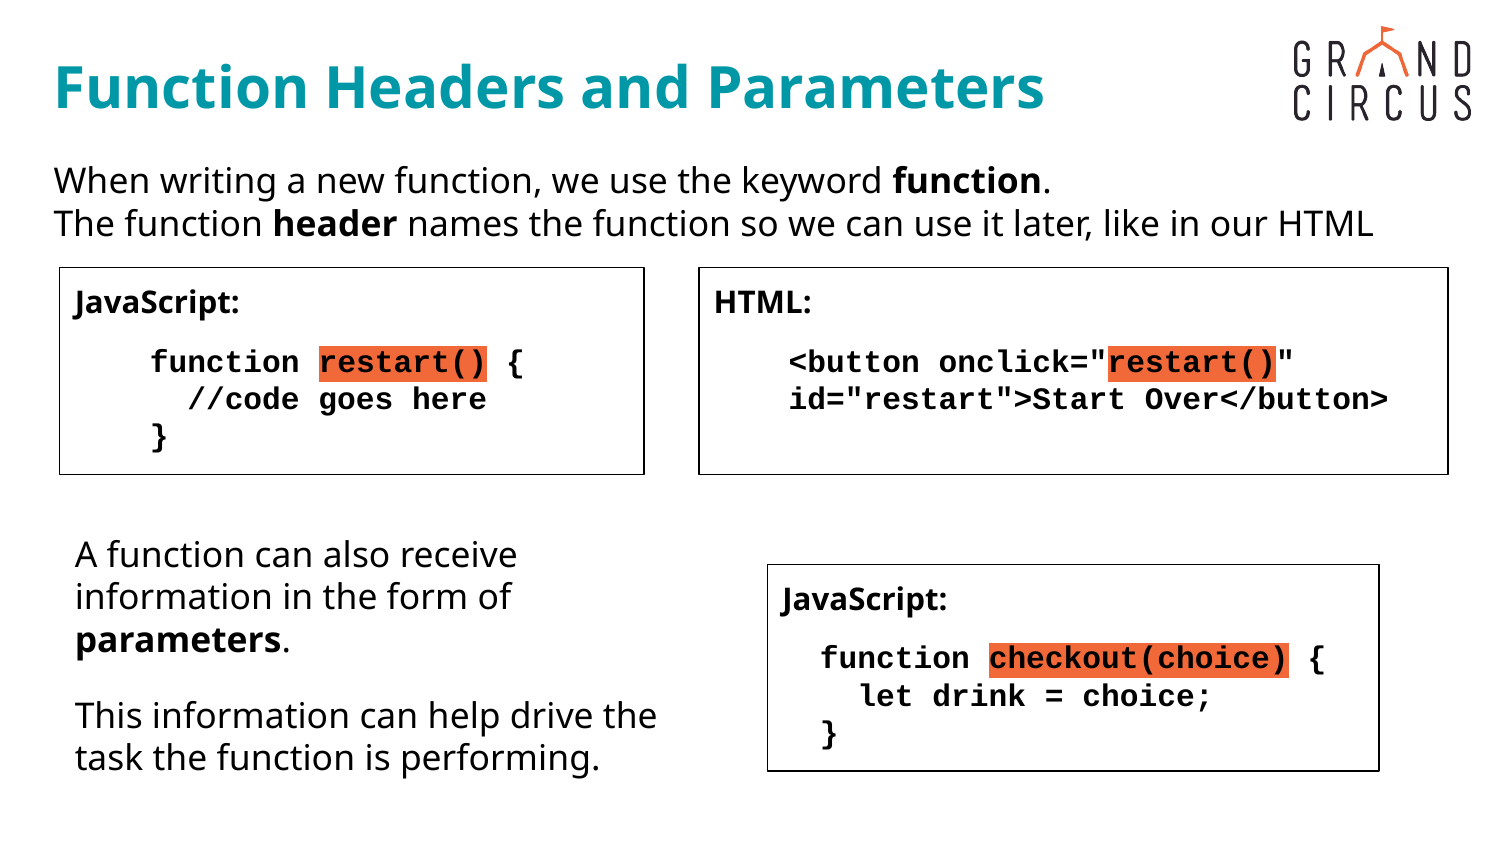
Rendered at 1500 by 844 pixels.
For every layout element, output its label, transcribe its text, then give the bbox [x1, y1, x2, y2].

title Function Headers and Parameters [38, 35, 1437, 130]
text_box HTML: <button onclick="restart()" id="restart">Start Over</button> [698, 267, 1448, 475]
text_box JavaScript: function checkout(choice) { let drink = choice; } [767, 564, 1379, 772]
text_box A function can also receive information in the form of parameters. This information can help drive the task the function is performing. [59, 516, 727, 819]
text_box JavaScript: function restart() { //code goes here } [59, 267, 645, 475]
picture [1294, 26, 1471, 121]
list When writing a new function, we use the keyword function. The function header names the function so we can use it later, like in our HTML [38, 143, 1478, 254]
